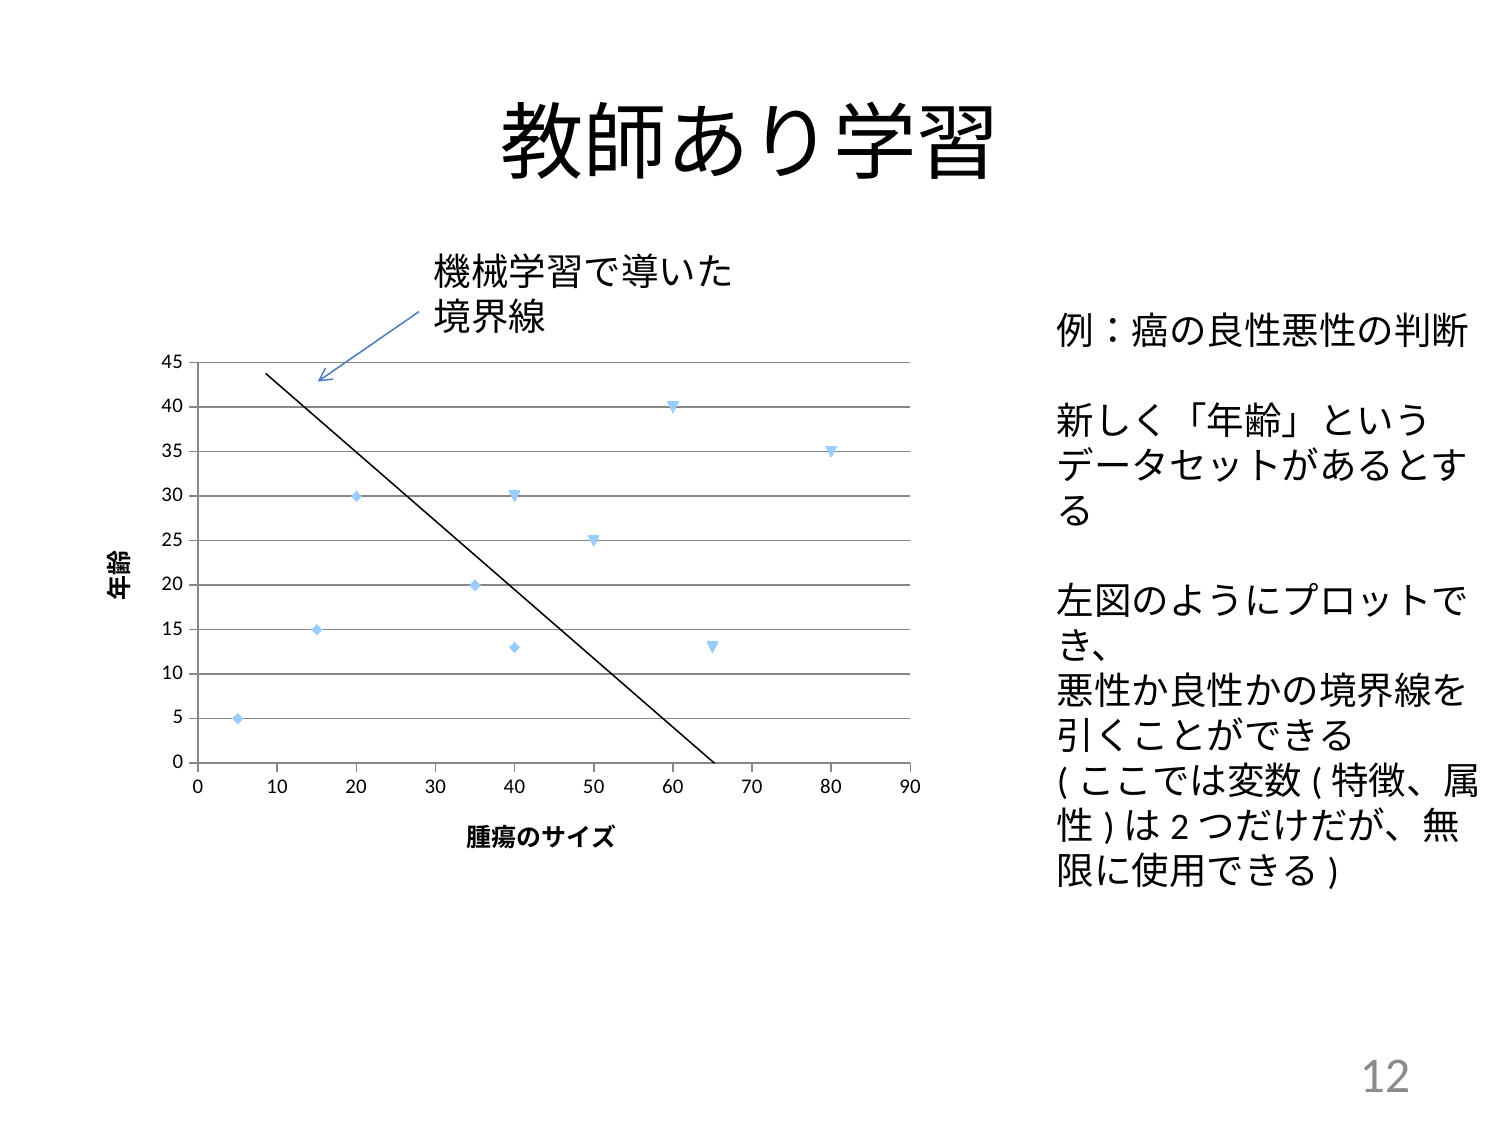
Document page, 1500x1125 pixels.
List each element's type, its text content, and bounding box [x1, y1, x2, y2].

text_box 例：癌の良性悪性の判断 新しく「年齢」というデータセットがあるとする 左図のようにプロットでき、 悪性か良性かの境界線を引くことができる (ここでは変数(特徴、属性)は2つだけだが、無限に使用できる) [1042, 299, 1500, 945]
chart [64, 341, 940, 887]
slide_number 12 [1074, 1042, 1425, 1103]
title 教師あり学習 [75, 45, 1425, 233]
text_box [317, 311, 420, 382]
text_box 機械学習で導いた 境界線 [419, 240, 774, 340]
